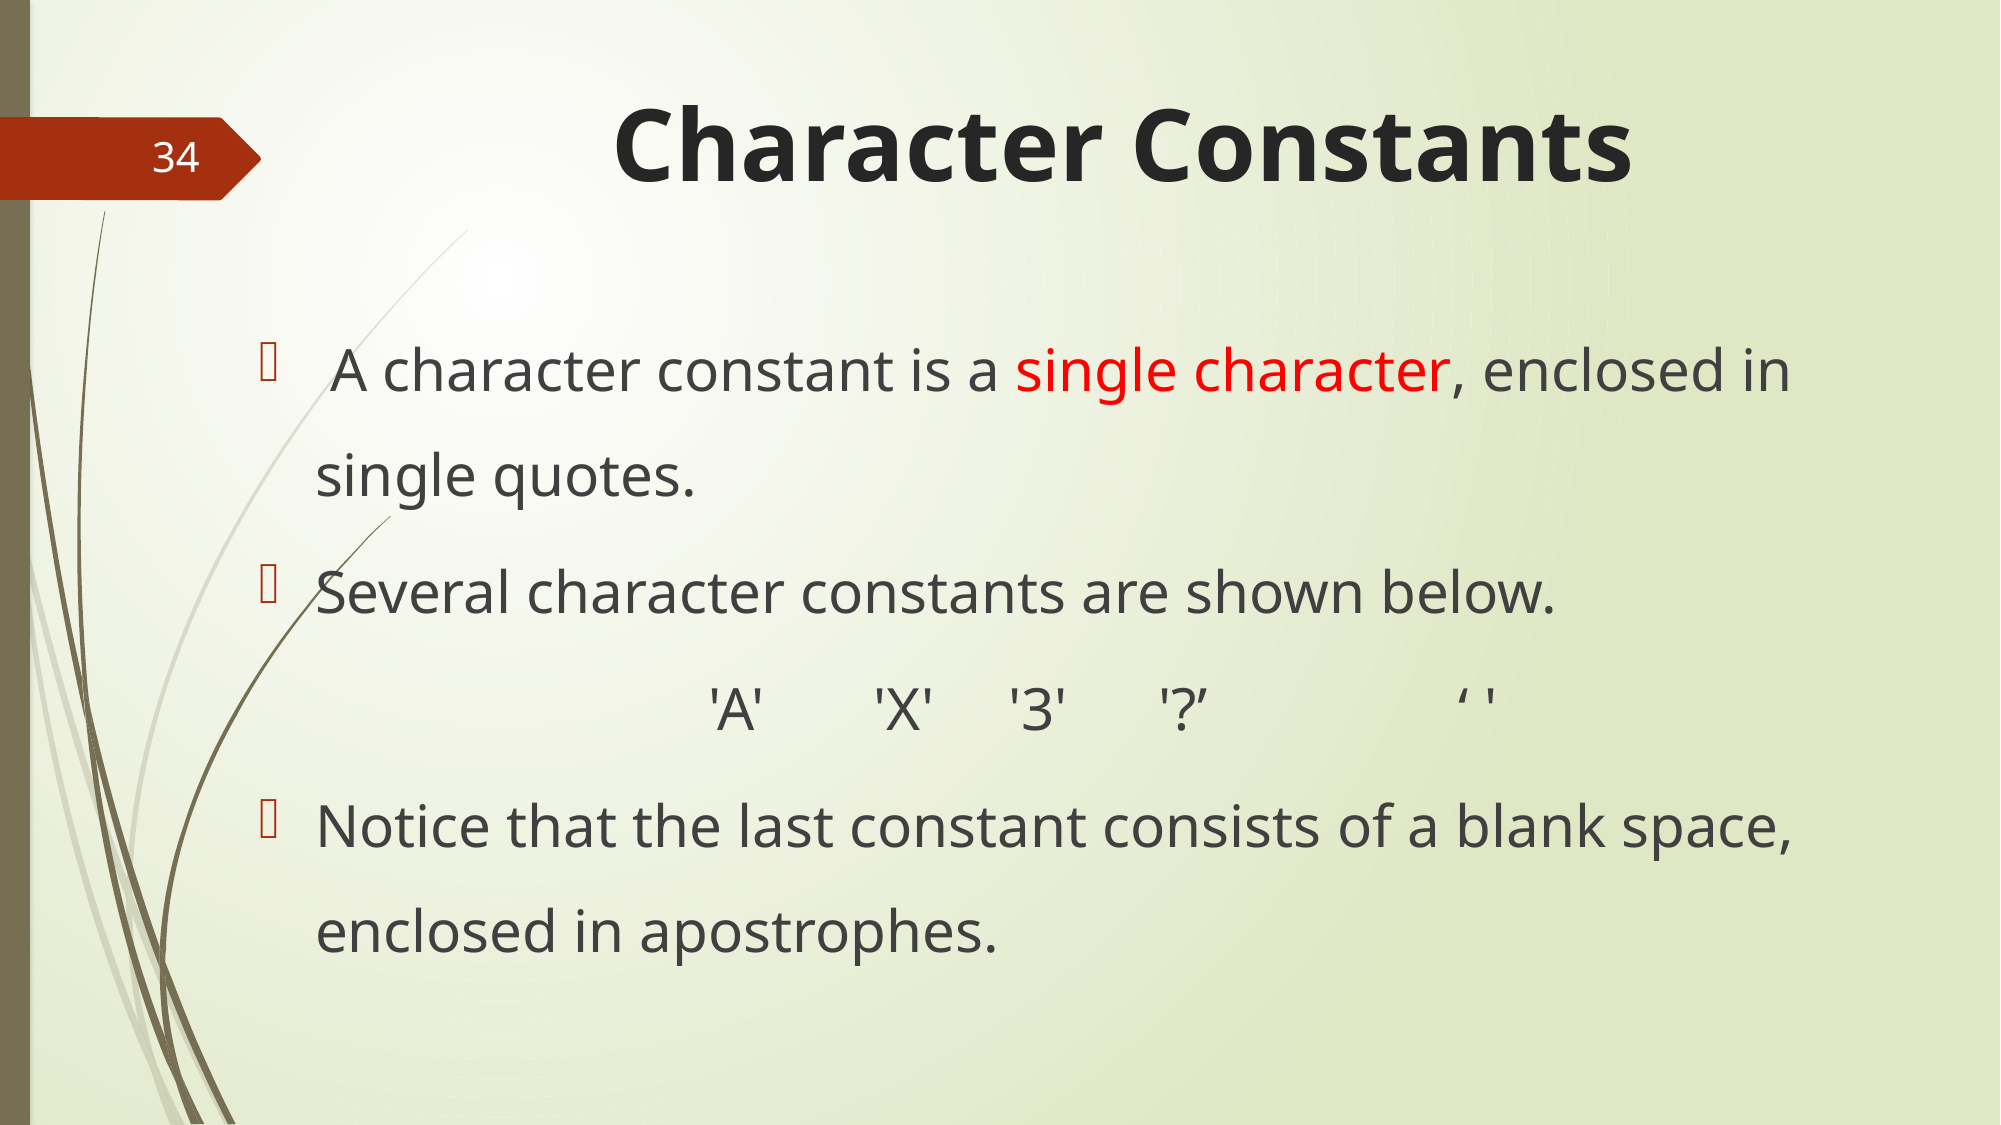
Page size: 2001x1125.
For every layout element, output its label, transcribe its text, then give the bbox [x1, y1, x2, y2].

list A character constant is a single character, enclosed in single quotes. Several character constants are shown below. 'A' 'X' '3' '?’ ‘ ' Notice that the last constant consists of a blank space, enclosed in apostrophes. [243, 290, 1960, 1064]
title Character Constants [392, 74, 1855, 239]
slide_number 34 [87, 129, 216, 190]
